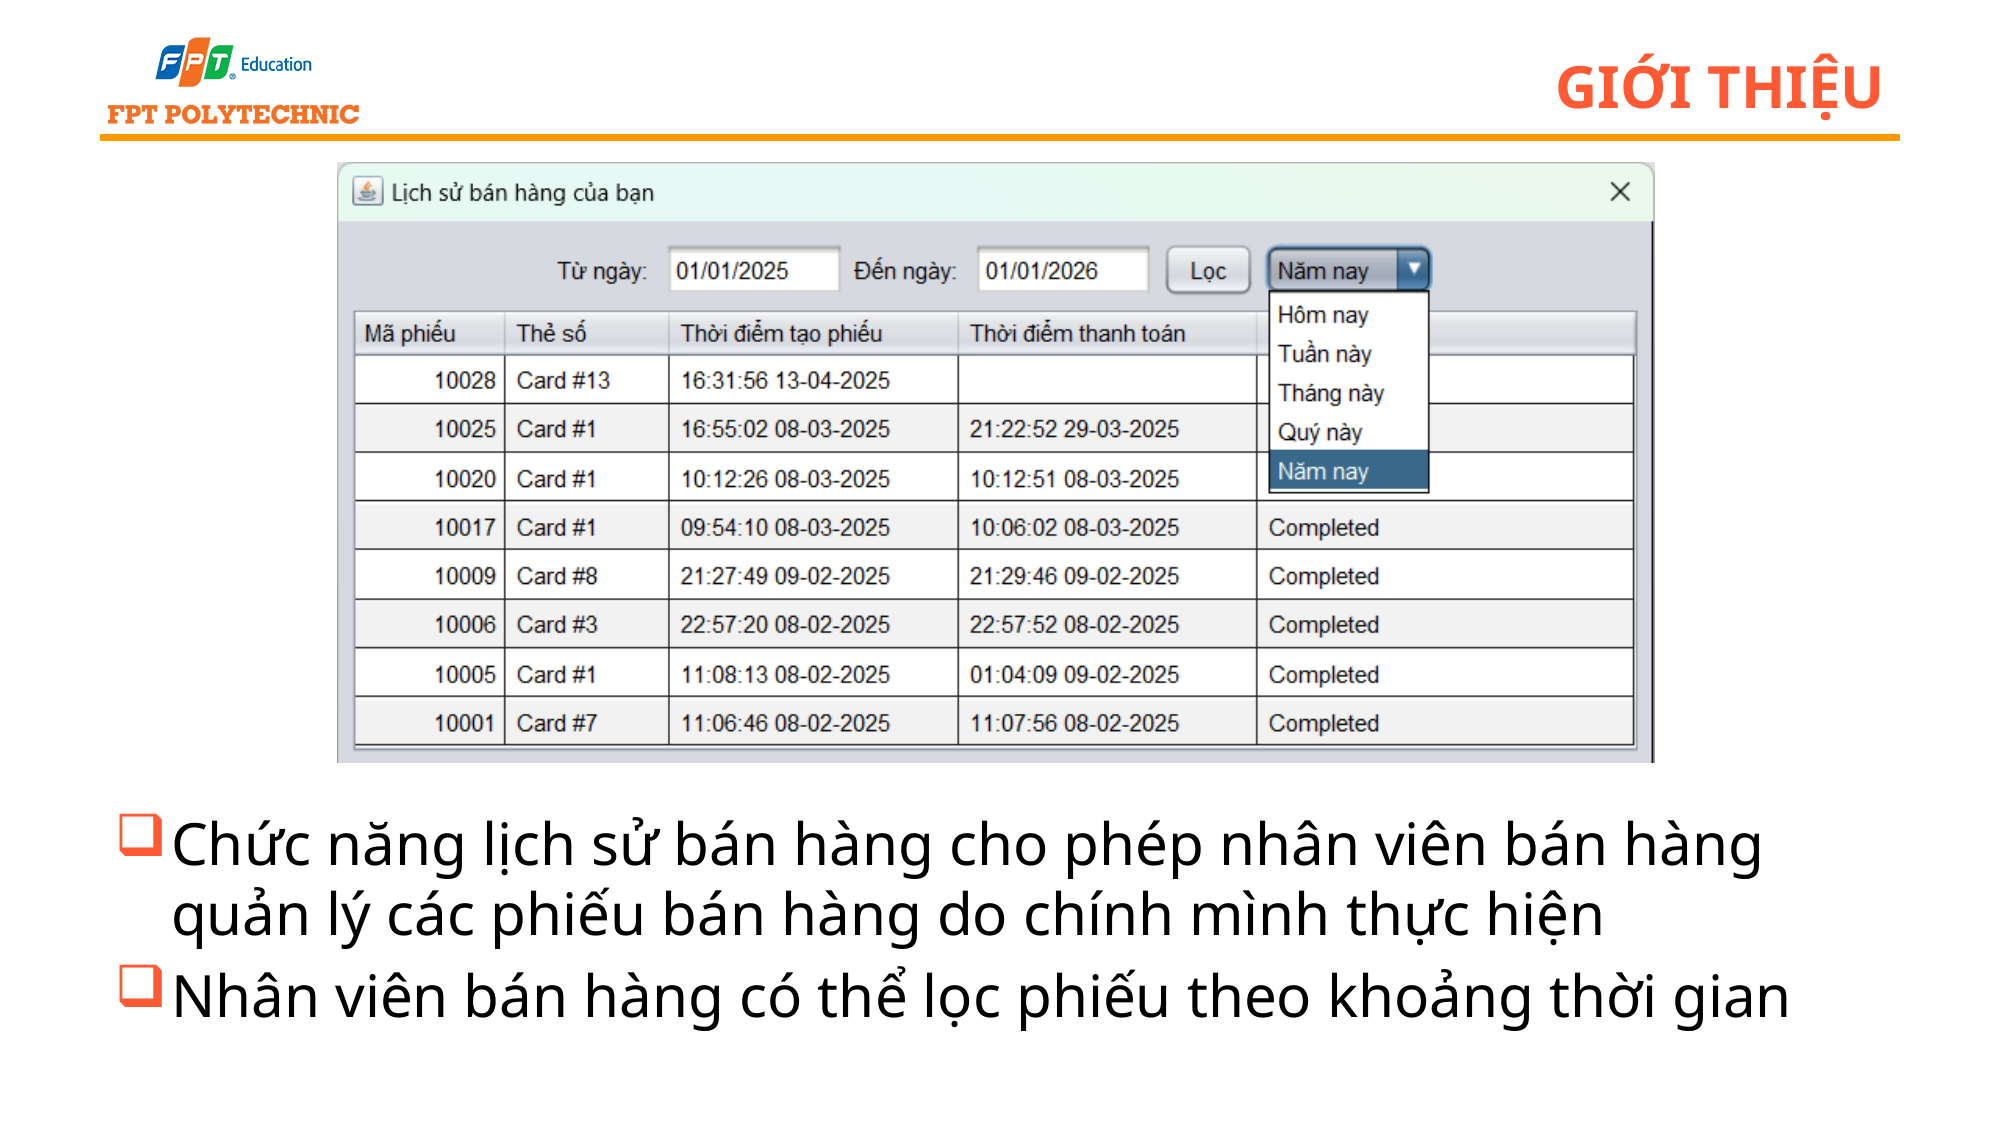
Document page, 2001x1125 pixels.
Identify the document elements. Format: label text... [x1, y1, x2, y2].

list Chức năng lịch sử bán hàng cho phép nhân viên bán hàng quản lý các phiếu bán hàng do chính mình thực hiện Nhân viên bán hàng có thể lọc phiếu theo khoảng thời gian [99, 800, 1900, 1075]
picture [99, 135, 367, 143]
picture [99, 25, 367, 134]
title Giới thiệu [366, 45, 1900, 125]
picture [337, 162, 1656, 763]
